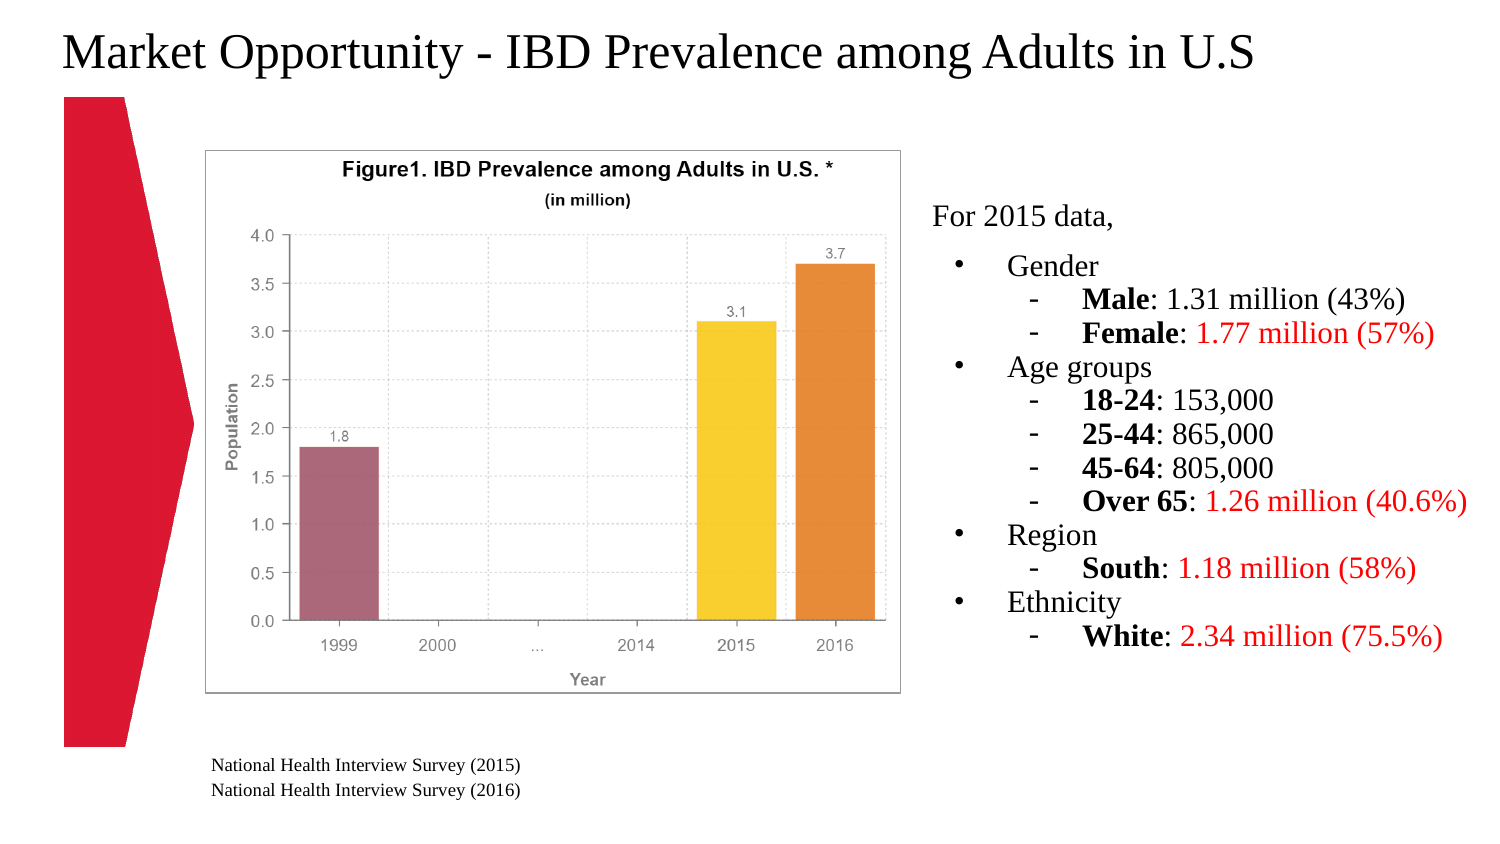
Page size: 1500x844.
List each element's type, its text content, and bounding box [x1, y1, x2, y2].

title Market Opportunity - IBD Prevalence among Adults in U.S [46, 8, 1341, 98]
list For 2015 data, Gender Male: 1.31 million (43%) Female: 1.77 million (57%) Age groups 18-24: 153,000 25-44: 865,000 45-64: 805,000 Over 65: 1.26 million (40.6%) Region South: 1.18 million (58%) Ethnicity White: 2.34 million (75.5%) [917, 192, 1487, 760]
picture [64, 96, 900, 747]
text_box National Health Interview Survey (2015) National Health Interview Survey (2016) [196, 711, 685, 837]
